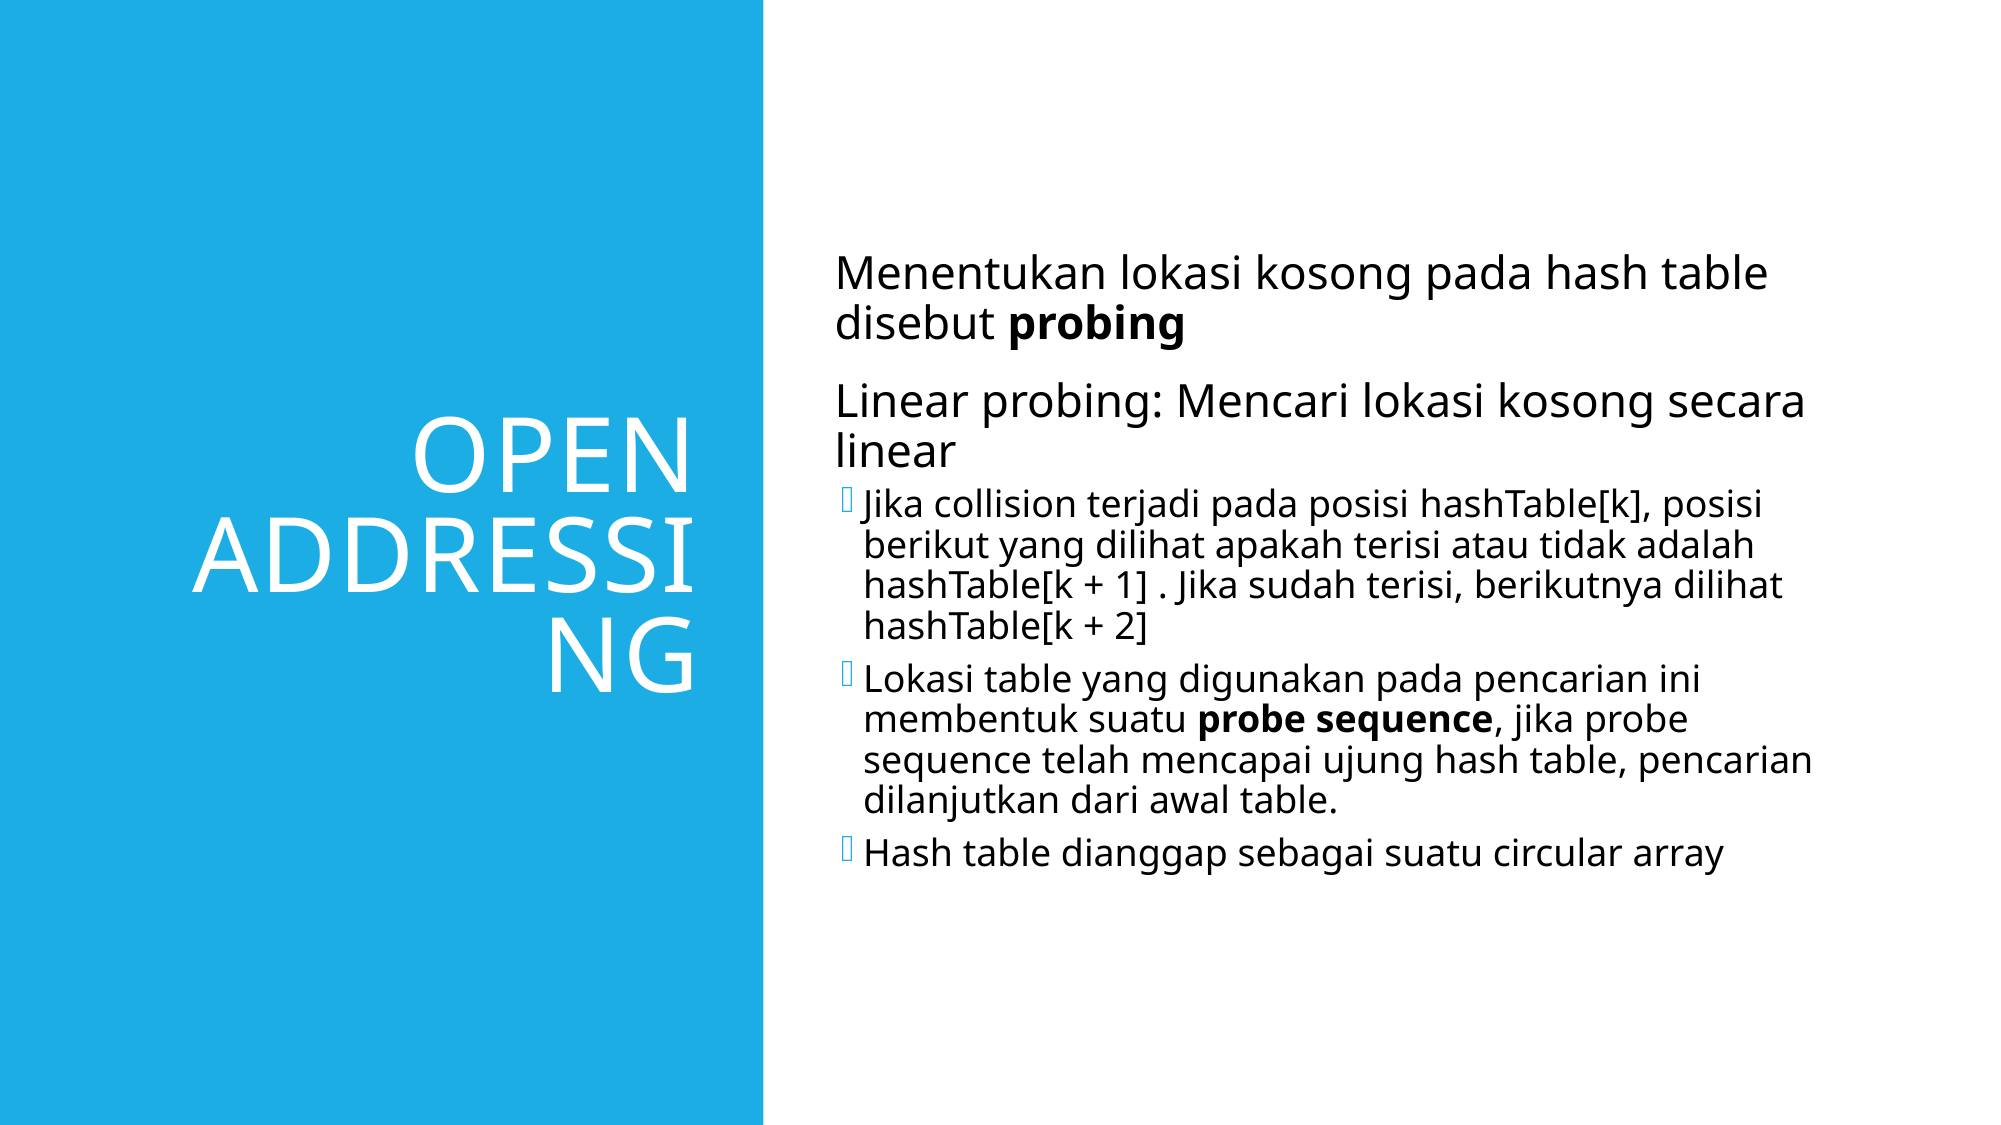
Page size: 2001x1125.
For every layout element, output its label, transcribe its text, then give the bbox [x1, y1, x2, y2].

title Open addressing [158, 131, 715, 993]
text_box [0, 0, 765, 1125]
text_box [765, 0, 2000, 1125]
list Menentukan lokasi kosong pada hash table disebut probing Linear probing: Mencari lokasi kosong secara linear Jika collision terjadi pada posisi hashTable[k], posisi berikut yang dilihat apakah terisi atau tidak adalah hashTable[k + 1] . Jika sudah terisi, berikutnya dilihat hashTable[k + 2] Lokasi table yang digunakan pada pencarian ini membentuk suatu probe sequence, jika probe sequence telah mencapai ujung hash table, pencarian dilanjutkan dari awal table. Hash table dianggap sebagai suatu circular array [812, 131, 1847, 993]
